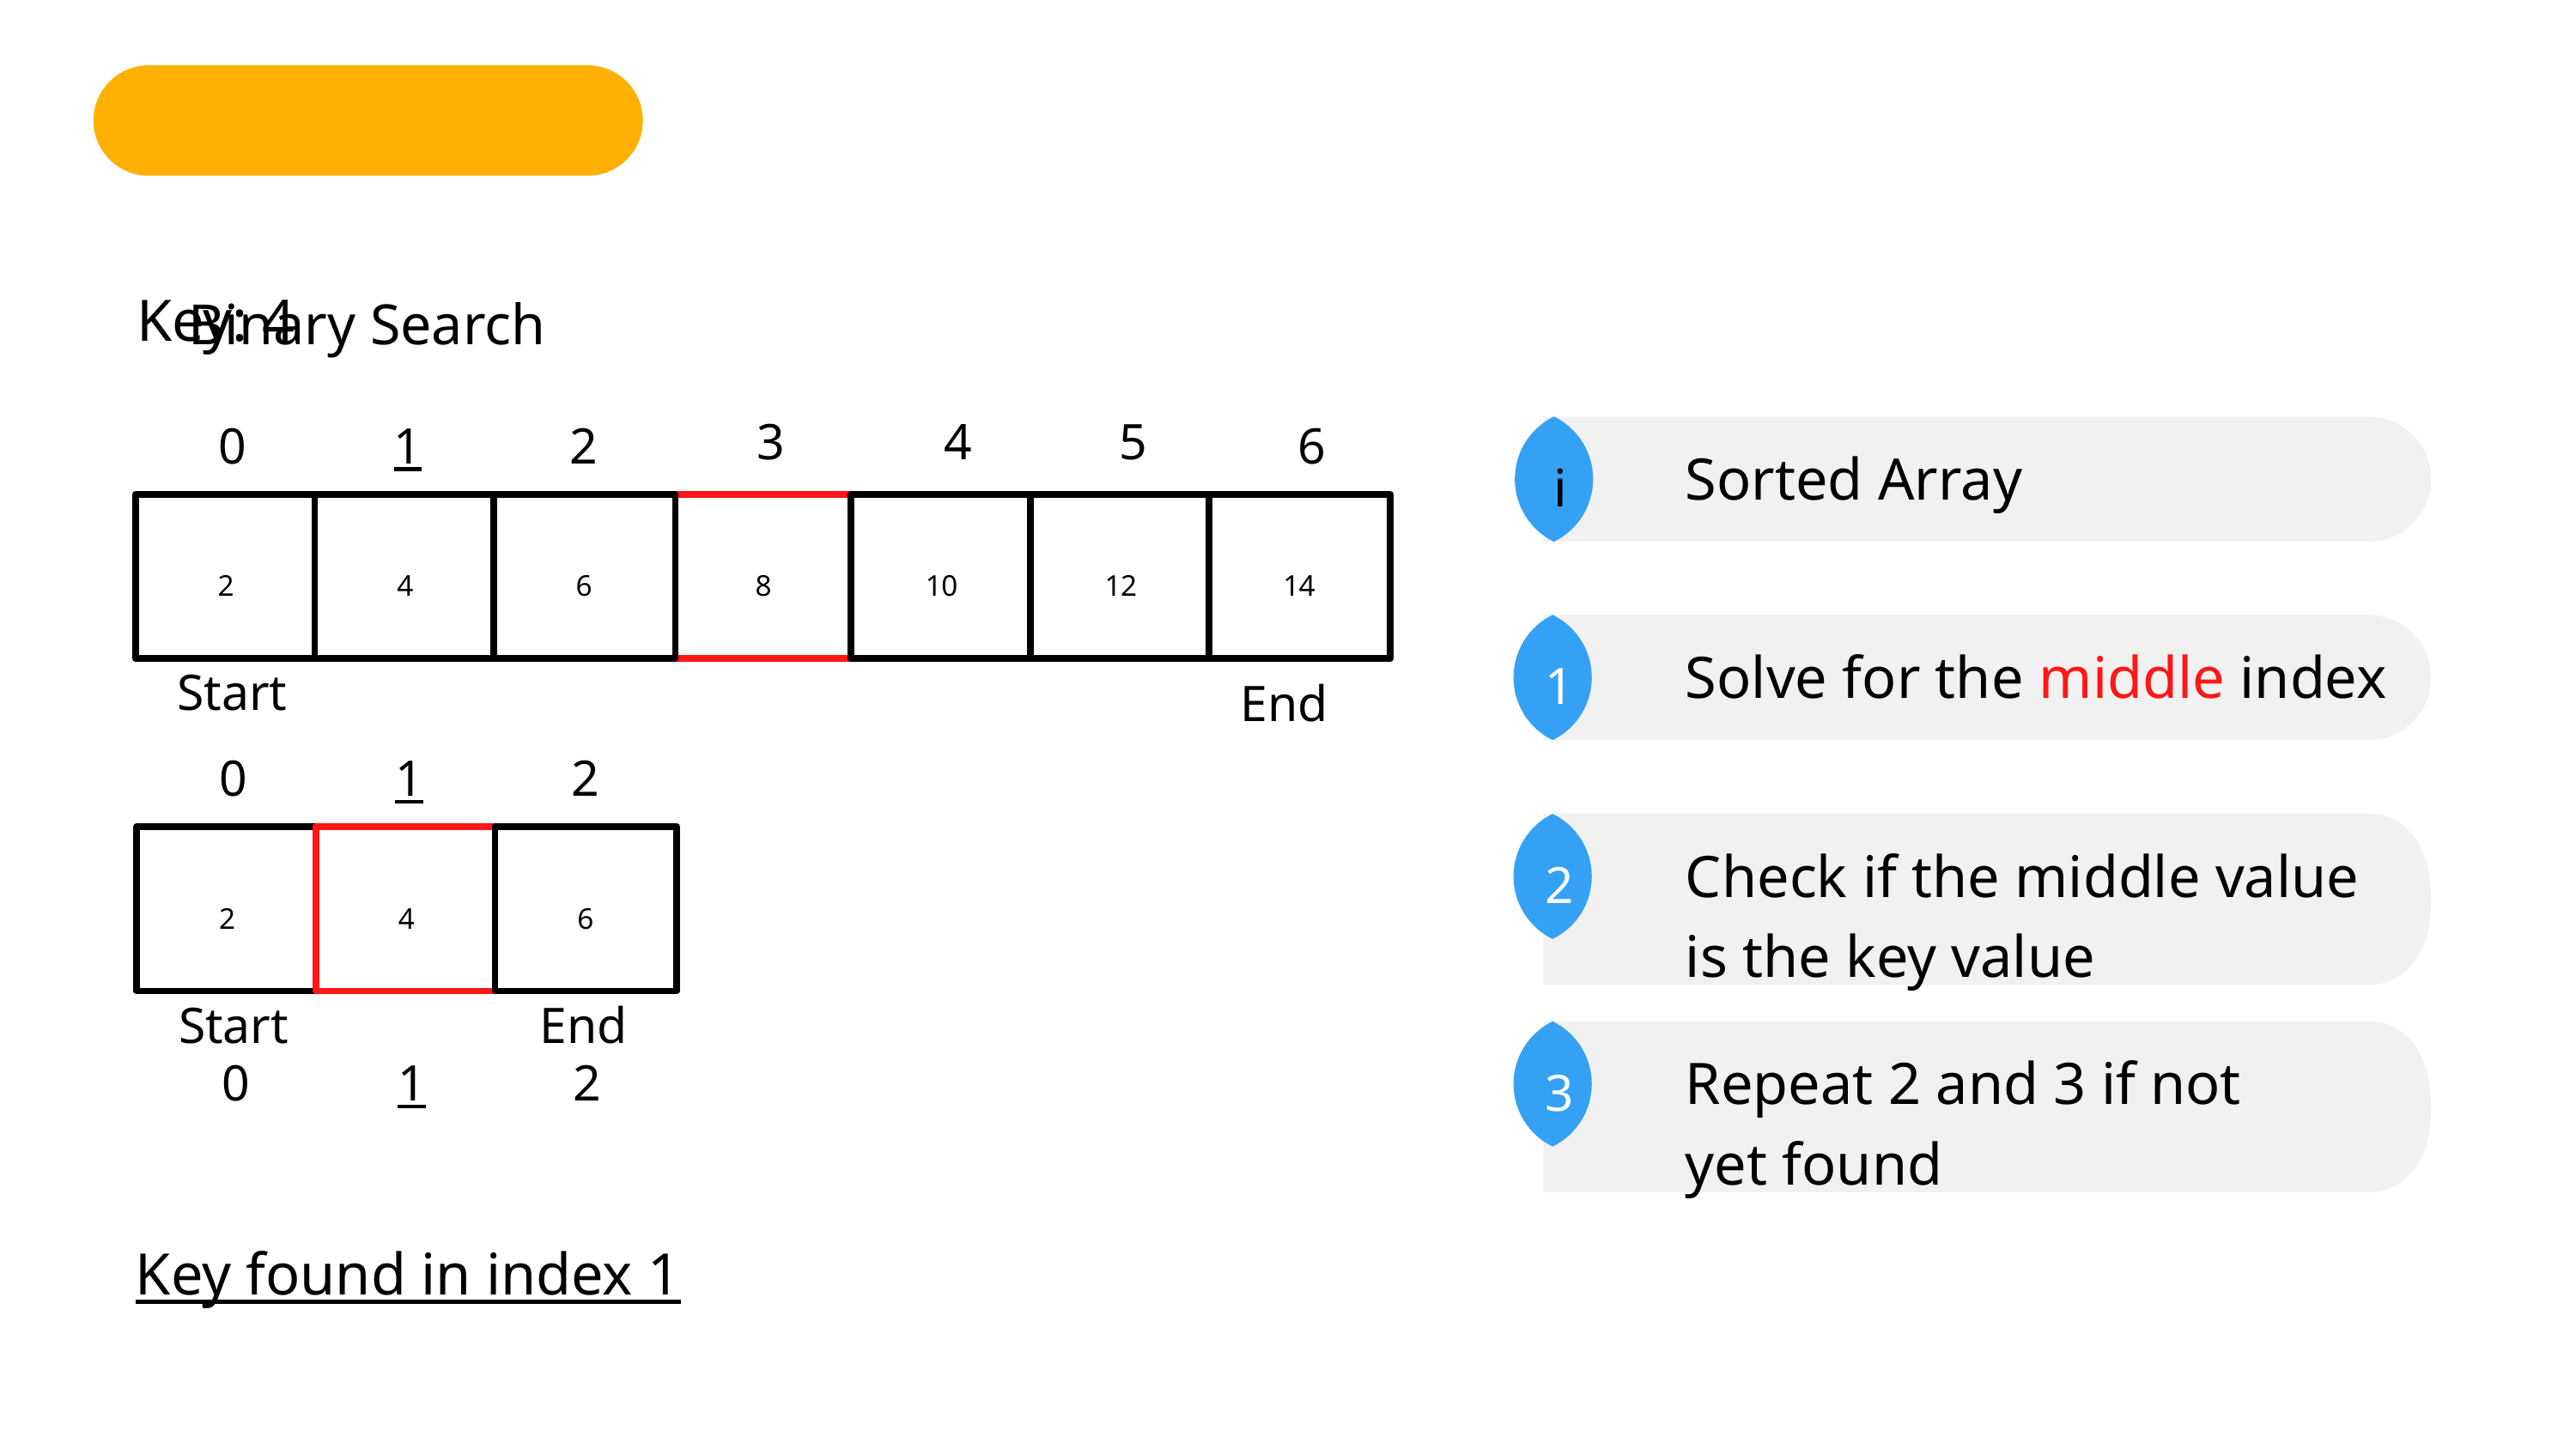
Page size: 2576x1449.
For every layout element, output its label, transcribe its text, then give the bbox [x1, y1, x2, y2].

text_box 2 [556, 404, 611, 474]
text_box 0 [204, 404, 260, 474]
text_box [1618, 415, 2432, 543]
text_box 4 [930, 401, 986, 470]
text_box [1030, 494, 1207, 659]
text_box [135, 494, 313, 659]
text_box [850, 494, 1029, 659]
text_box 2 [556, 737, 613, 806]
text_box 3 [743, 401, 799, 470]
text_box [1489, 1021, 1616, 1147]
text_box Key found in index 1 [135, 1226, 772, 1307]
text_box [1491, 415, 1618, 543]
text_box 1 [384, 1042, 440, 1111]
text_box End [524, 998, 644, 1053]
text_box 5 [1105, 401, 1162, 470]
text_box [136, 826, 314, 991]
text_box 1 [381, 737, 437, 806]
text_box 0 [208, 1053, 264, 1111]
text_box Start [173, 998, 294, 1053]
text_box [314, 494, 492, 659]
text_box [493, 494, 676, 659]
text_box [1617, 615, 2432, 741]
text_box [1543, 1021, 2432, 1193]
text_box 6 [1284, 404, 1340, 474]
text_box 2 [559, 1042, 616, 1111]
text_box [495, 826, 677, 991]
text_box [315, 826, 494, 991]
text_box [93, 64, 643, 176]
text_box End [1224, 666, 1345, 731]
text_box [1489, 615, 1616, 741]
text_box 0 [205, 737, 262, 806]
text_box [1543, 813, 2432, 985]
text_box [676, 494, 849, 659]
text_box Key: 4 [137, 272, 773, 354]
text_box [1208, 494, 1391, 659]
text_box 1 [380, 404, 436, 474]
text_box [1489, 813, 1616, 940]
text_box Start [172, 666, 292, 720]
